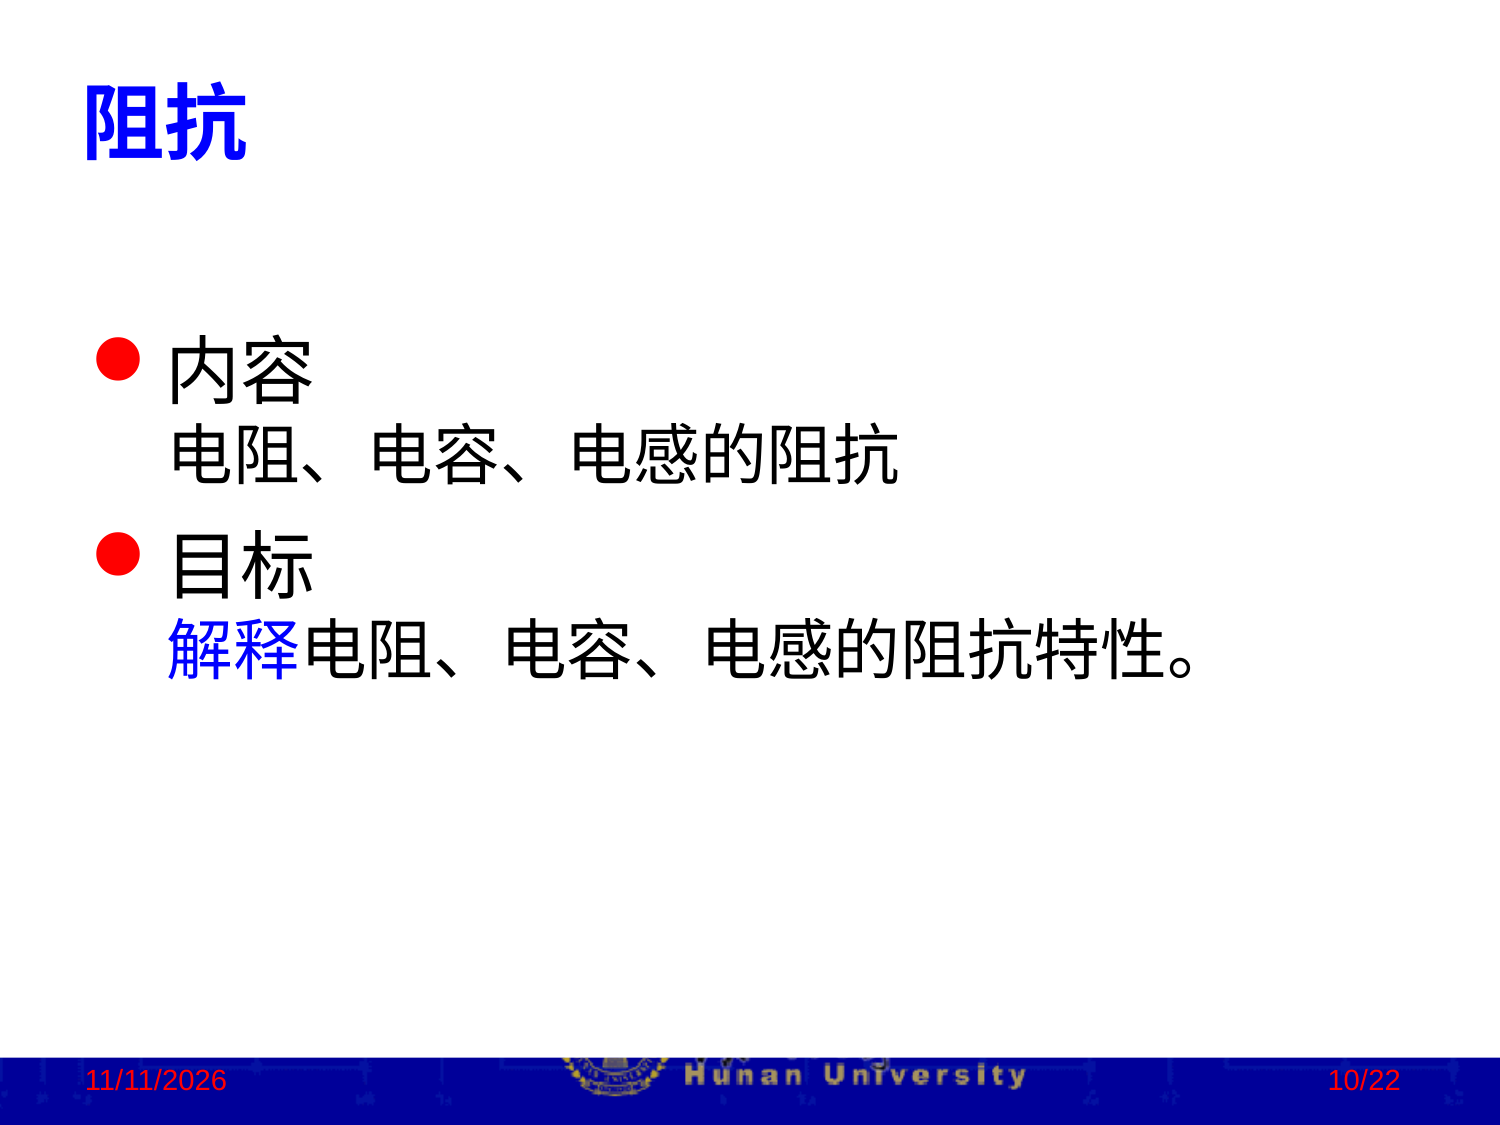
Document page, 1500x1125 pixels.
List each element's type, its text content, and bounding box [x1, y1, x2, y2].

picture [0, 1058, 1500, 1125]
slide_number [69, 1028, 383, 1104]
slide_number 10/22 [1103, 1028, 1416, 1104]
text_box 内容 电阻、电容、电感的阻抗 目标 解释电阻、电容、电感的阻抗特性。 [75, 315, 1398, 696]
text_box 阻抗 [66, 62, 1463, 178]
